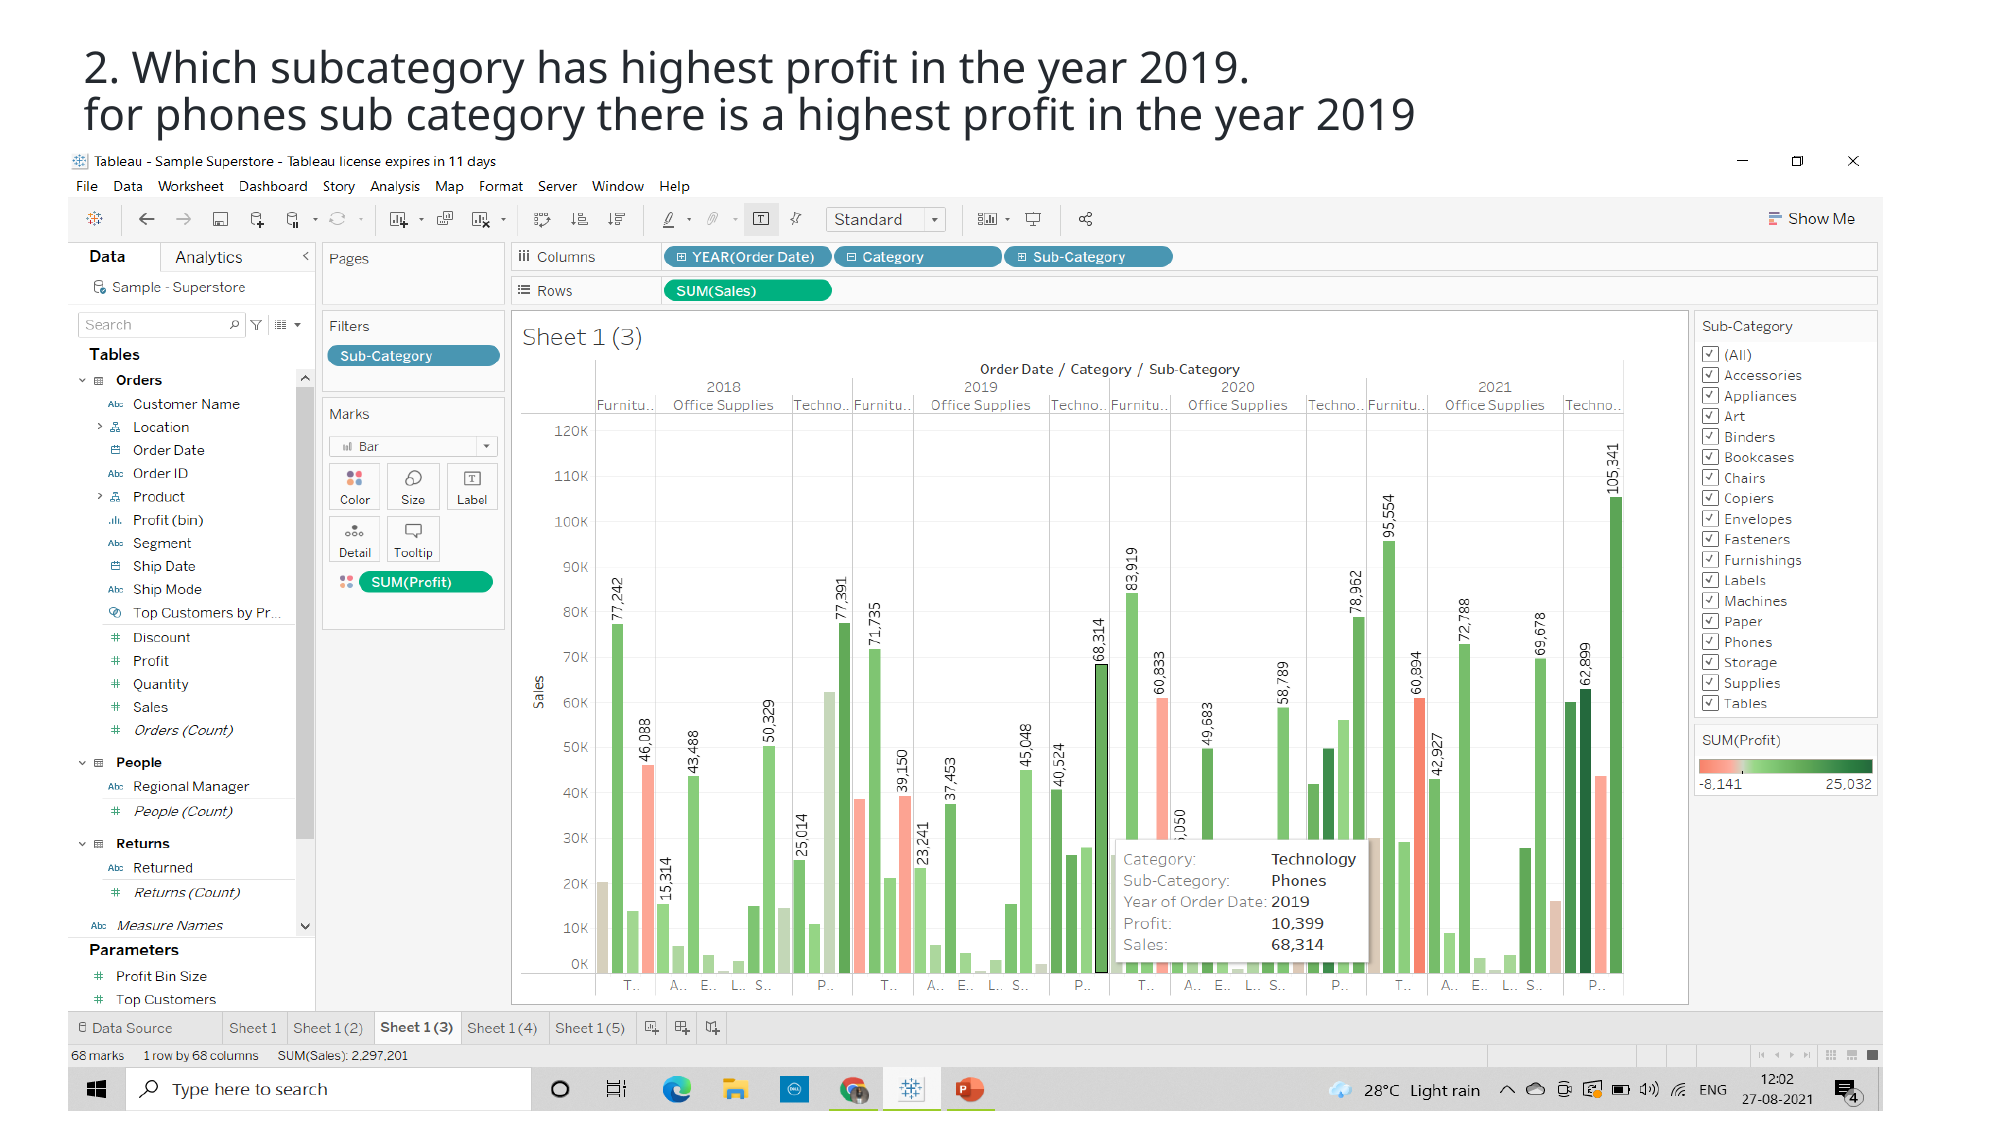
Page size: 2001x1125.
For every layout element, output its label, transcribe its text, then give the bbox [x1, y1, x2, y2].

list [68, 148, 1883, 1111]
title 2. Which subcategory has highest profit in the year 2019. for phones sub category there is a highest profit in the year 2019 [68, 37, 1863, 148]
